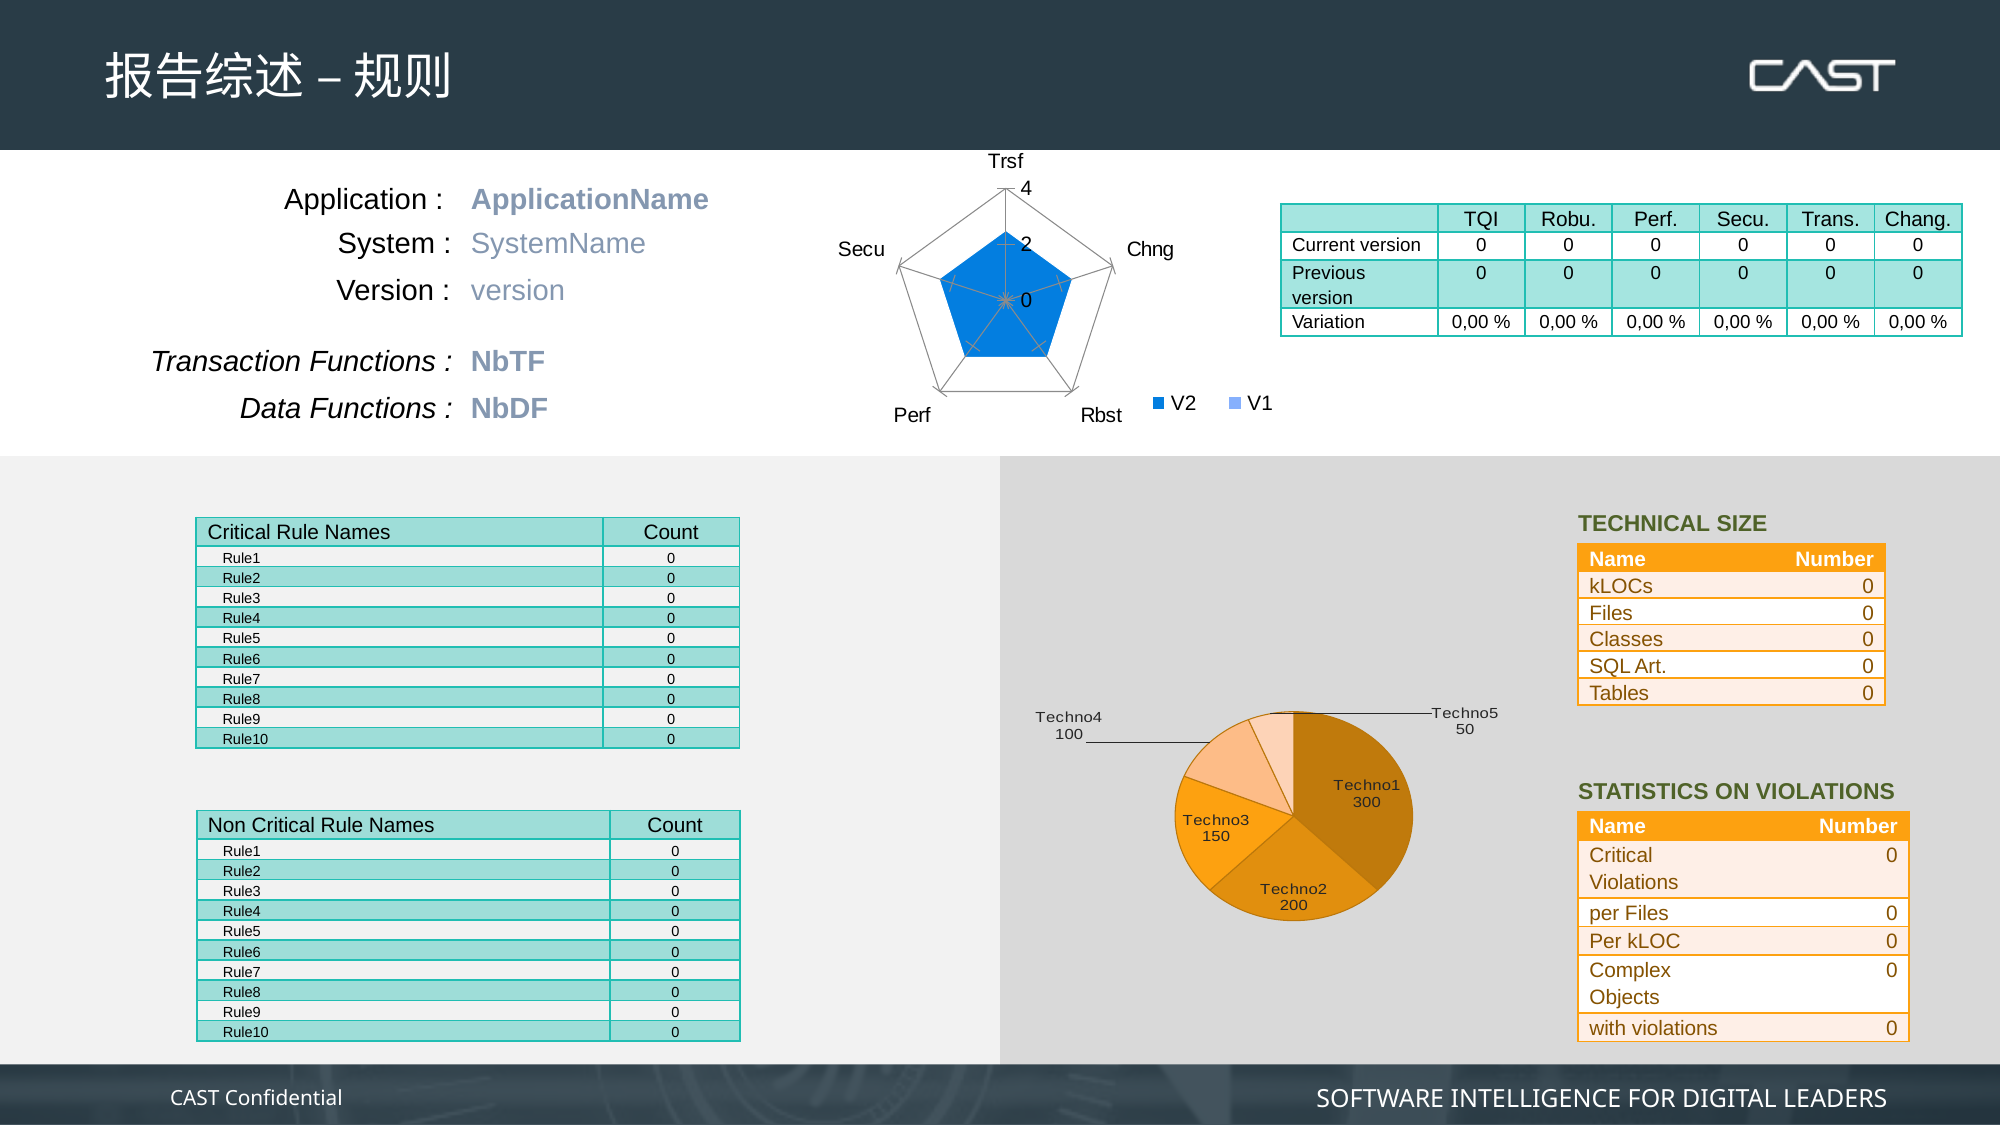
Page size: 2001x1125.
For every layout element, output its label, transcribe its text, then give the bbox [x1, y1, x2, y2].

table_cell 0 [604, 728, 739, 747]
table_cell 0 [1684, 652, 1884, 677]
table_cell 0 [1700, 261, 1786, 307]
table_cell 0 [611, 981, 739, 1000]
table_cell Rule7 [198, 961, 609, 979]
table_cell Rule4 [197, 608, 602, 626]
table_cell Complex Objects [1579, 956, 1755, 1012]
table_cell Rule8 [197, 688, 602, 706]
table_cell with violations [1579, 1014, 1755, 1041]
chart [1035, 672, 1603, 934]
table_cell 0 [611, 880, 739, 899]
table_cell 0 [604, 547, 739, 566]
table_header Name [1603, 812, 1755, 839]
table_header TQI [1439, 205, 1524, 231]
table_cell 0 [1526, 233, 1611, 259]
table_cell Rule9 [197, 708, 602, 727]
table_header Chang. [1875, 205, 1961, 231]
table_cell 0 [604, 628, 739, 646]
table_cell 0 [1684, 679, 1884, 704]
text_box Technical Size [1578, 501, 1773, 544]
table_cell 0 [604, 668, 739, 686]
table_cell Rule6 [198, 941, 609, 959]
table_cell Classes [1579, 625, 1684, 650]
table_cell kLOCs [1579, 572, 1684, 597]
table_cell 0 [611, 860, 739, 879]
picture [1733, 43, 1911, 107]
table_cell 0,00 % [1700, 309, 1786, 335]
table_cell Variation [1321, 309, 1437, 335]
table_cell per Files [1603, 899, 1755, 926]
table_cell 0 [1788, 233, 1874, 259]
table_cell 0 [604, 567, 739, 586]
table_cell 0,00 % [1526, 309, 1611, 335]
table_cell 0,00 % [1439, 309, 1524, 335]
table_cell Tables [1603, 679, 1684, 704]
table_cell Rule10 [197, 728, 602, 747]
table_cell SQL Art. [1579, 652, 1684, 677]
table_cell 0 [611, 941, 739, 959]
table_cell Rule2 [198, 860, 609, 879]
table_cell 0 [604, 608, 739, 626]
text_box [0, 455, 1001, 1065]
table_cell 0,00 % [1788, 309, 1874, 335]
table_cell 0 [1755, 956, 1908, 1012]
table_header Number [1755, 812, 1908, 839]
table_cell 0 [1875, 261, 1961, 307]
table_cell Rule1 [197, 547, 602, 566]
chart [812, 149, 1321, 457]
table_cell 0 [611, 1021, 739, 1040]
table_cell 0 [1755, 927, 1908, 954]
table_cell 0 [611, 840, 739, 859]
table_cell 0 [1439, 233, 1524, 259]
table_cell 0 [1875, 233, 1961, 259]
table_header Perf. [1613, 205, 1699, 231]
table_cell 0 [1684, 599, 1884, 624]
table_cell Rule3 [198, 880, 609, 899]
table_cell Rule10 [198, 1021, 609, 1040]
table_cell 0 [1755, 1014, 1908, 1041]
table_cell Current version [1321, 233, 1437, 259]
table_header [1321, 205, 1437, 231]
table_cell Rule3 [197, 587, 602, 606]
table_cell Rule7 [197, 668, 602, 686]
table_cell Rule5 [197, 628, 602, 646]
table_cell 0 [611, 921, 739, 939]
table_header Non Critical Rule Names [198, 811, 609, 838]
table_cell Rule4 [198, 901, 609, 919]
table_header Trans. [1788, 205, 1874, 231]
table_cell 0 [1613, 261, 1699, 307]
table_cell 0 [604, 587, 739, 606]
table_cell Rule9 [198, 1001, 609, 1020]
text_box [1001, 455, 2000, 1065]
table_cell 0 [611, 1001, 739, 1020]
table_header Number [1684, 545, 1884, 570]
text_box Statistics on Violations [1603, 768, 1909, 811]
table_header Critical Rule Names [197, 518, 602, 545]
table_cell Rule2 [197, 567, 602, 586]
table_cell 0 [1526, 261, 1611, 307]
table_cell Rule1 [198, 840, 609, 859]
table_header Count [611, 811, 739, 838]
table_cell Rule8 [198, 981, 609, 1000]
table_cell 0 [1684, 572, 1884, 597]
title 报告综述 – 规则 [89, 6, 1527, 150]
table_cell 0 [1755, 841, 1908, 897]
table_cell Rule6 [197, 648, 602, 666]
table_cell 0 [604, 648, 739, 666]
table_cell Critical Violations [1603, 841, 1755, 897]
table_cell 0 [604, 688, 739, 706]
table_cell 0 [611, 901, 739, 919]
table_cell 0 [1684, 625, 1884, 650]
table_cell 0 [1755, 899, 1908, 926]
table_header Robu. [1526, 205, 1611, 231]
table_cell 0,00 % [1613, 309, 1699, 335]
table_header Secu. [1700, 205, 1786, 231]
table_cell 0 [1613, 233, 1699, 259]
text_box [89, 172, 929, 433]
table_cell 0 [1439, 261, 1524, 307]
table_cell 0 [604, 708, 739, 727]
table_cell Per kLOC [1579, 927, 1755, 954]
table_cell Files [1579, 599, 1684, 624]
table_cell Rule5 [198, 921, 609, 939]
table_cell 0,00 % [1875, 309, 1961, 335]
table_cell 0 [611, 961, 739, 979]
table_header Count [604, 518, 739, 545]
table_cell 0 [1788, 261, 1874, 307]
table_cell Previous version [1321, 261, 1437, 307]
table_cell 0 [1700, 233, 1786, 259]
table_header Name [1579, 545, 1684, 570]
